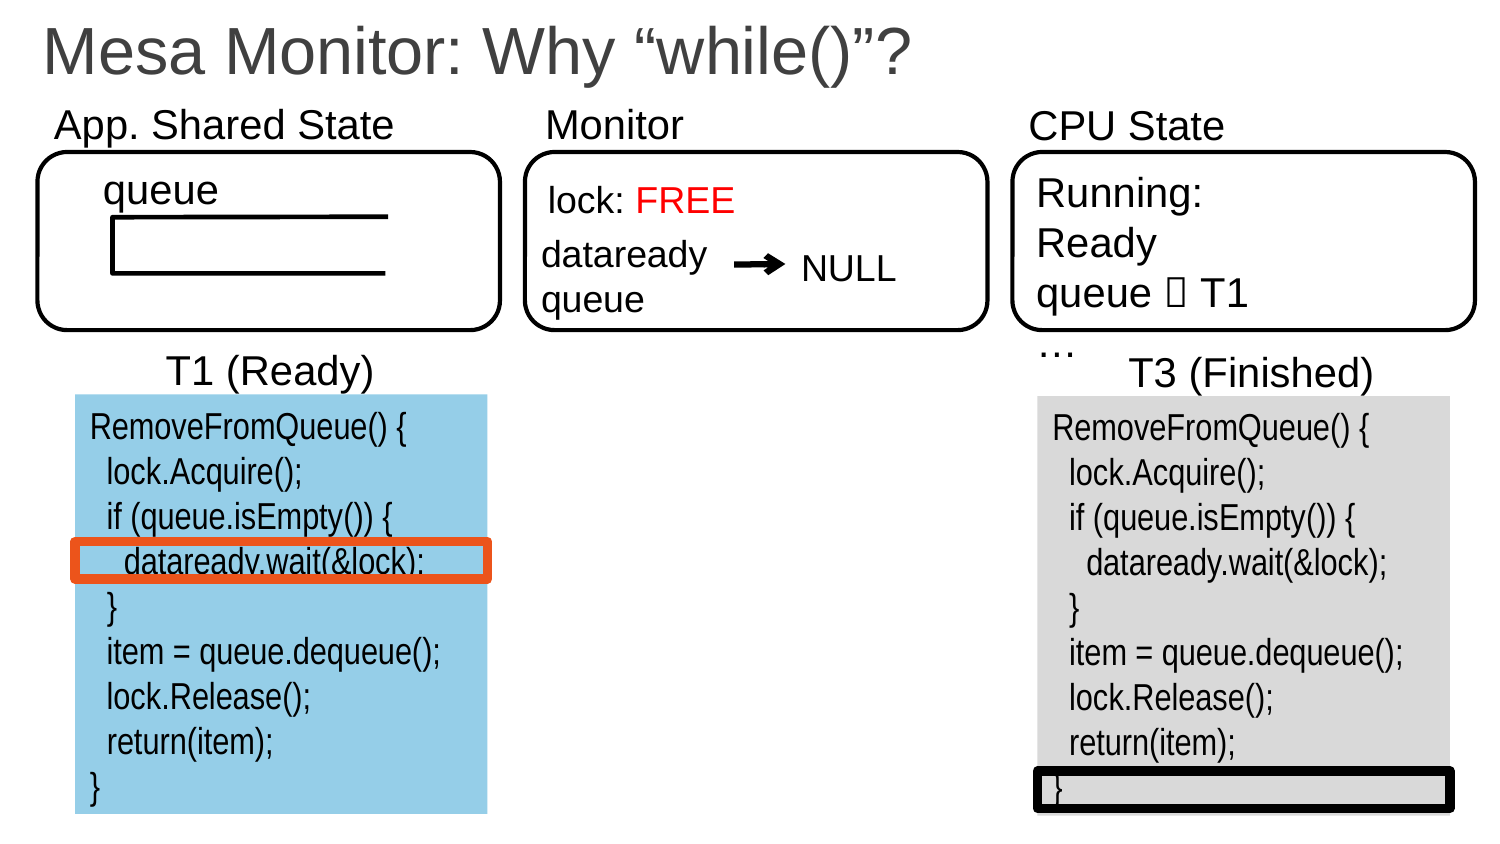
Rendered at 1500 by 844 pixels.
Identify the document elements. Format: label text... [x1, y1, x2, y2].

text_box RemoveFromQueue() { lock.Acquire(); if (queue.isEmpty()) { dataready.wait(&lock); } item = queue.dequeue(); lock.Release(); return(item); } [75, 394, 488, 541]
text_box CPU State [1013, 91, 1241, 157]
text_box [1024, 151, 1475, 331]
text_box [1037, 770, 1450, 809]
text_box T3 (Finished) [1113, 338, 1390, 404]
text_box dataready queue [526, 222, 723, 328]
text_box [112, 216, 389, 274]
text_box lock: FREE [533, 168, 751, 229]
text_box [75, 541, 488, 580]
text_box RemoveFromQueue() { lock.Acquire(); if (queue.isEmpty()) { dataready.wait(&lock); } item = queue.dequeue(); lock.Release(); return(item); } [1037, 396, 1450, 770]
text_box Monitor [530, 90, 700, 156]
text_box [37, 151, 500, 331]
text_box RemoveFromQueue() { lock.Acquire(); if (queue.isEmpty()) { dataready.wait(&lock); } item = queue.dequeue(); lock.Release(); return(item); } [75, 580, 488, 814]
text_box queue [88, 155, 235, 221]
title Mesa Monitor: Why “while()”? [27, 0, 1480, 119]
text_box T1 (Ready) [150, 336, 390, 402]
text_box NULL [786, 236, 912, 297]
text_box RemoveFromQueue() { lock.Acquire(); if (queue.isEmpty()) { dataready.wait(&lock); } item = queue.dequeue(); lock.Release(); return(item); } [1037, 809, 1450, 816]
text_box Running: Ready queue  T1 … [1021, 158, 1264, 374]
text_box [1012, 160, 1021, 322]
text_box App. Shared State [39, 90, 410, 156]
text_box [524, 151, 988, 331]
